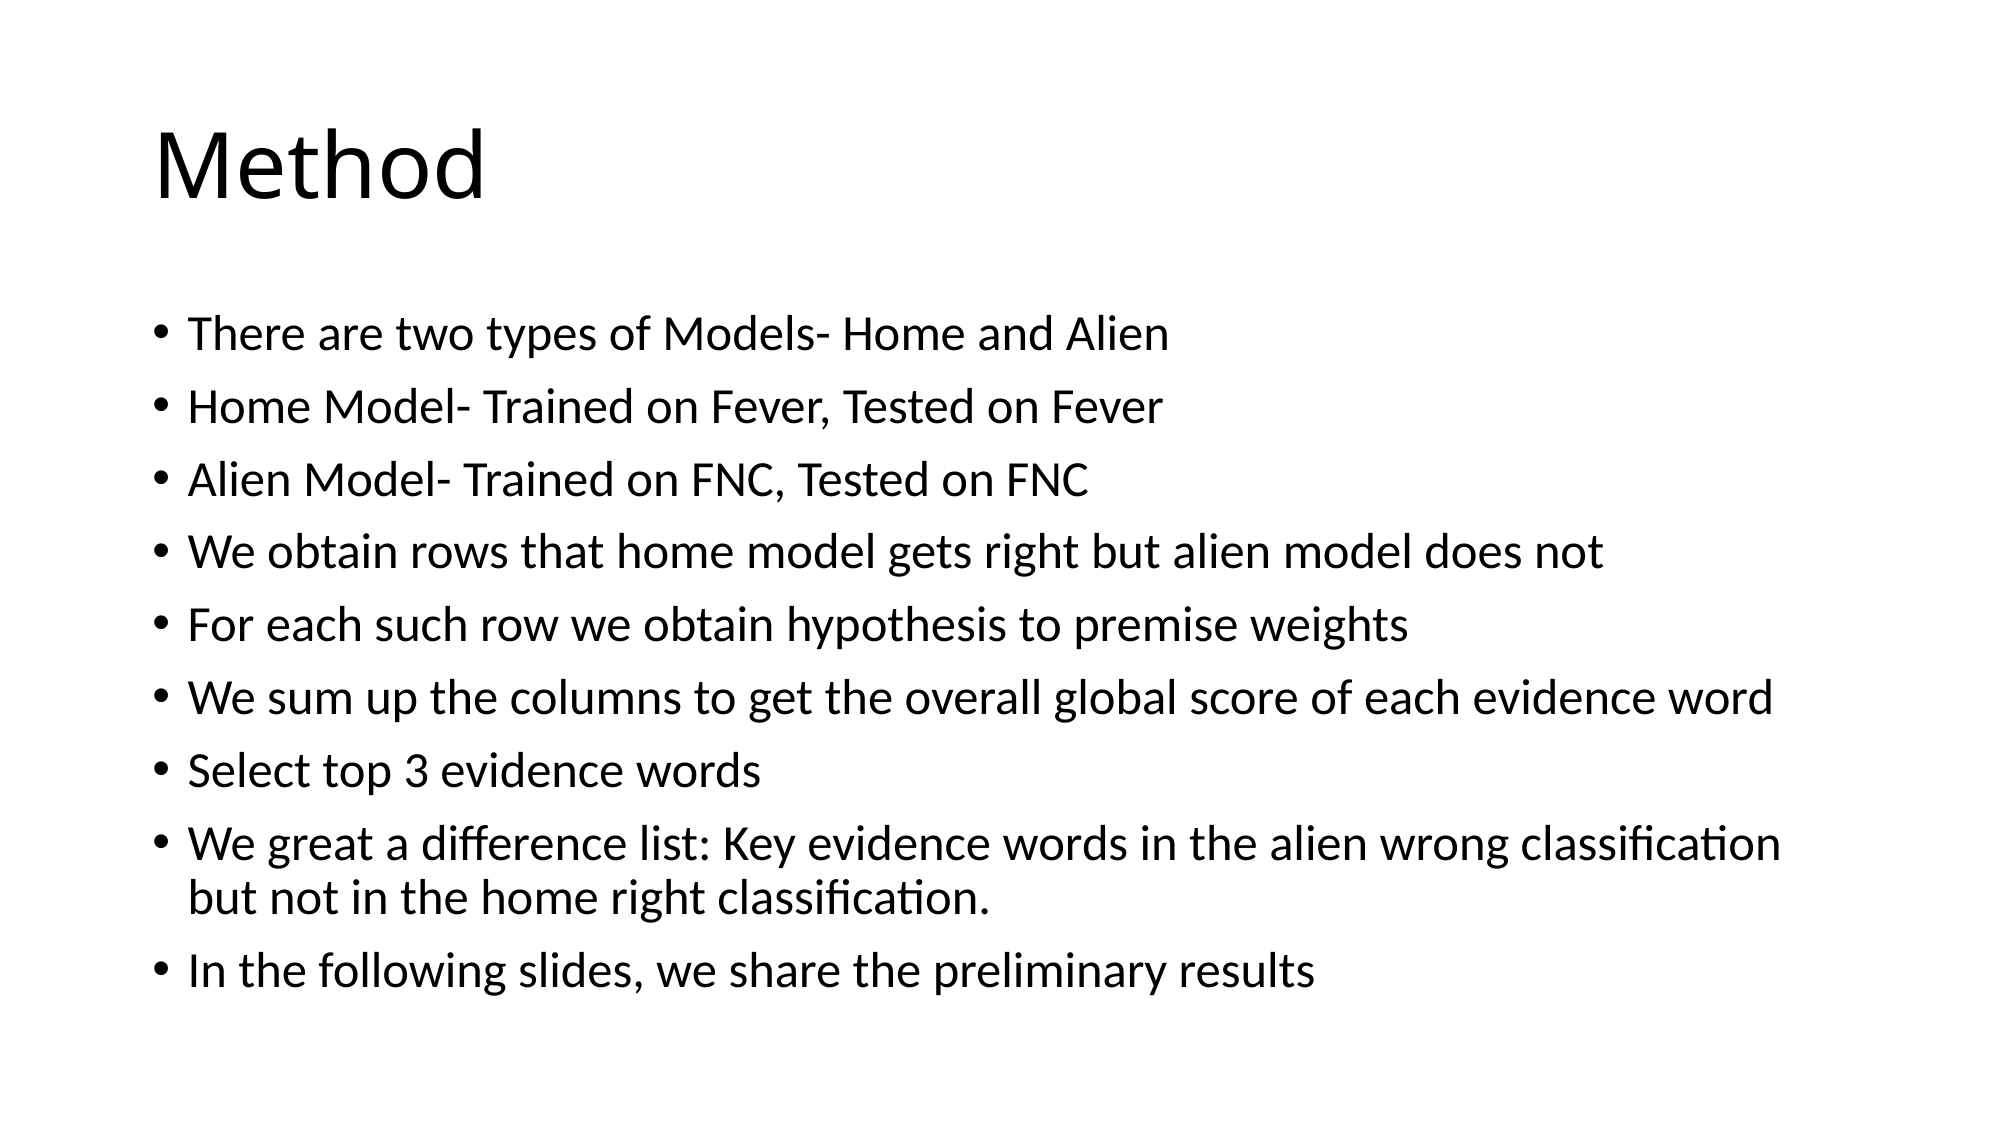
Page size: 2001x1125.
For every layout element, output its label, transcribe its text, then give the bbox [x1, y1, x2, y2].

list There are two types of Models- Home and Alien Home Model- Trained on Fever, Tested on Fever Alien Model- Trained on FNC, Tested on FNC We obtain rows that home model gets right but alien model does not For each such row we obtain hypothesis to premise weights We sum up the columns to get the overall global score of each evidence word Select top 3 evidence words We great a difference list: Key evidence words in the alien wrong classification but not in the home right classification. In the following slides, we share the preliminary results [137, 299, 1863, 1014]
title Method [137, 59, 1863, 278]
